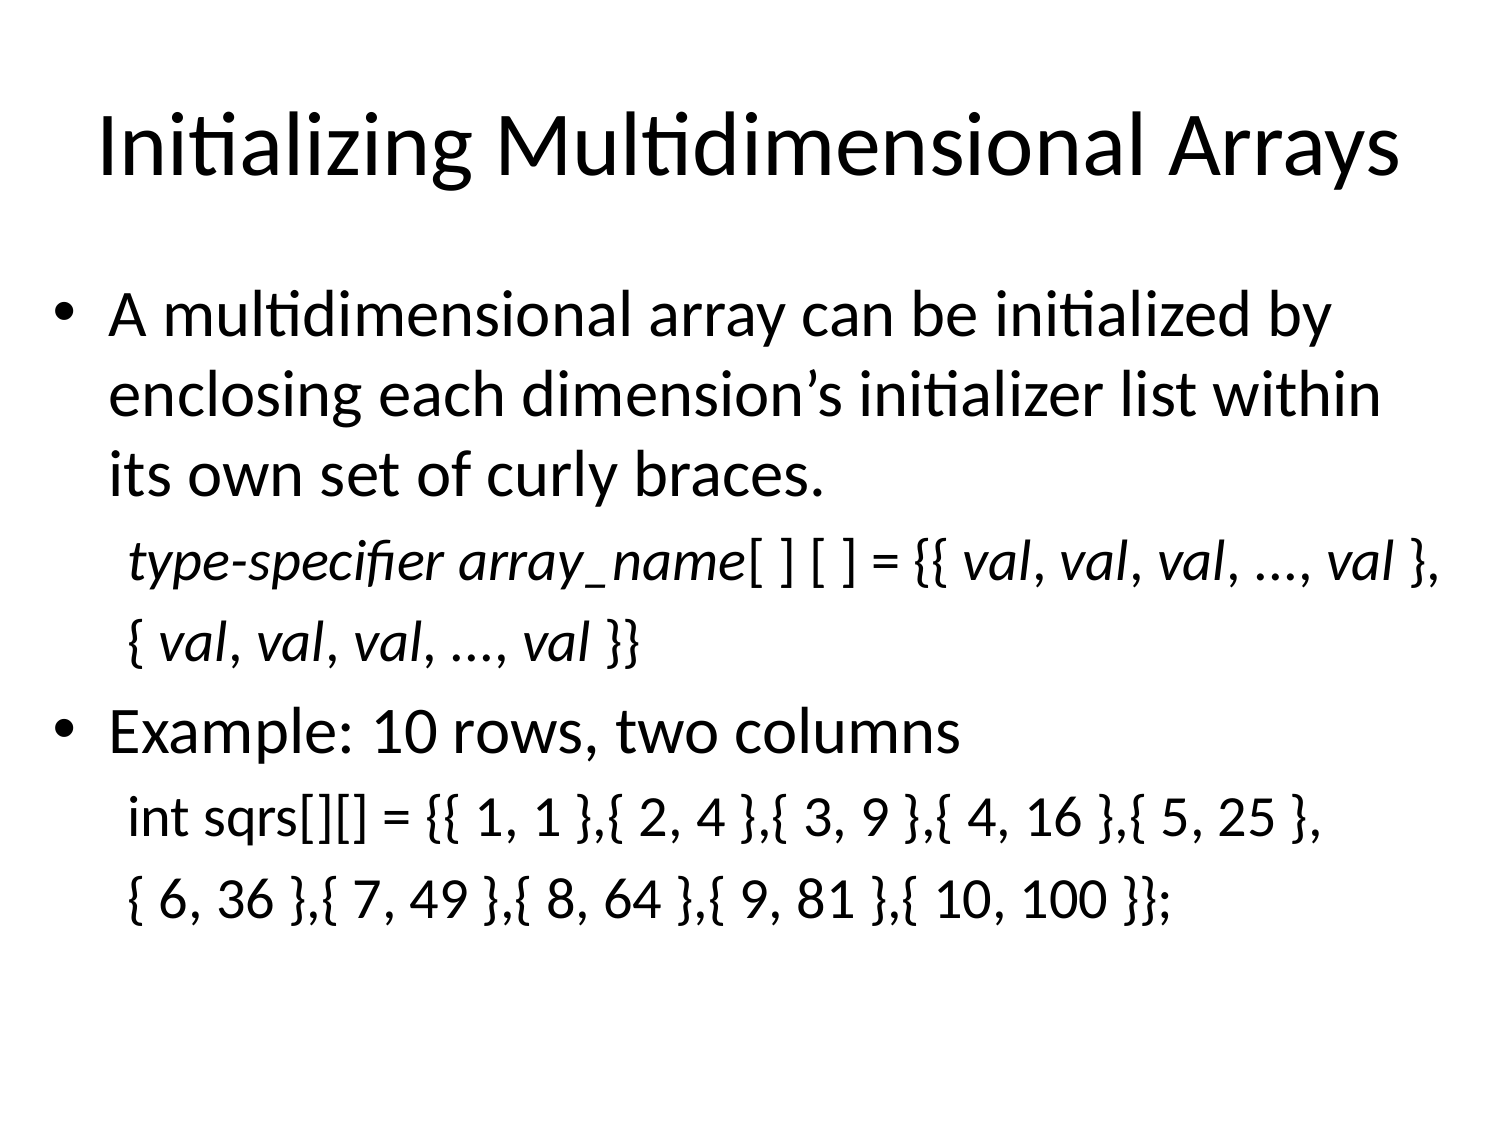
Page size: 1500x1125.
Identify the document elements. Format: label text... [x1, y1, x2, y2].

list A multidimensional array can be initialized by enclosing each dimension’s initializer list within its own set of curly braces. type-specifier array_name[ ] [ ] = {{ val, val, val, ..., val }, { val, val, val, ..., val }} Example: 10 rows, two columns int sqrs[][] = {{ 1, 1 },{ 2, 4 },{ 3, 9 },{ 4, 16 },{ 5, 25 }, { 6, 36 },{ 7, 49 },{ 8, 64 },{ 9, 81 },{ 10, 100 }}; [37, 262, 1463, 1005]
title Initializing Multidimensional Arrays [75, 45, 1425, 233]
